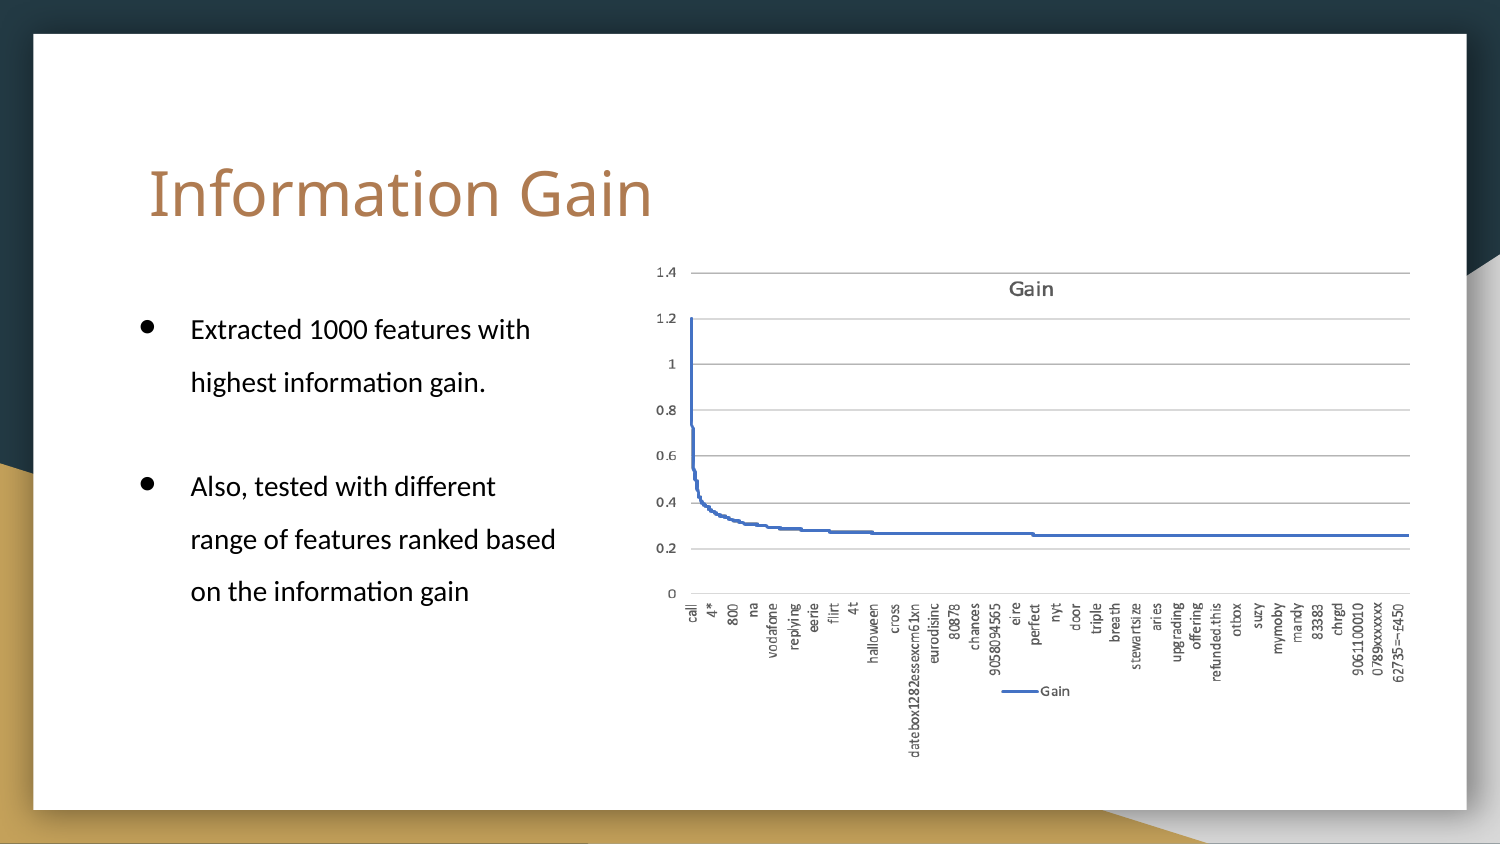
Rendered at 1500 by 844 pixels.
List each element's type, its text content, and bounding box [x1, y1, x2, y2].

picture [644, 261, 1419, 761]
title Information Gain [134, 138, 1366, 296]
text_box Extracted 1000 features with highest information gain. Also, tested with different range of features ranked based on the information gain [100, 277, 585, 667]
